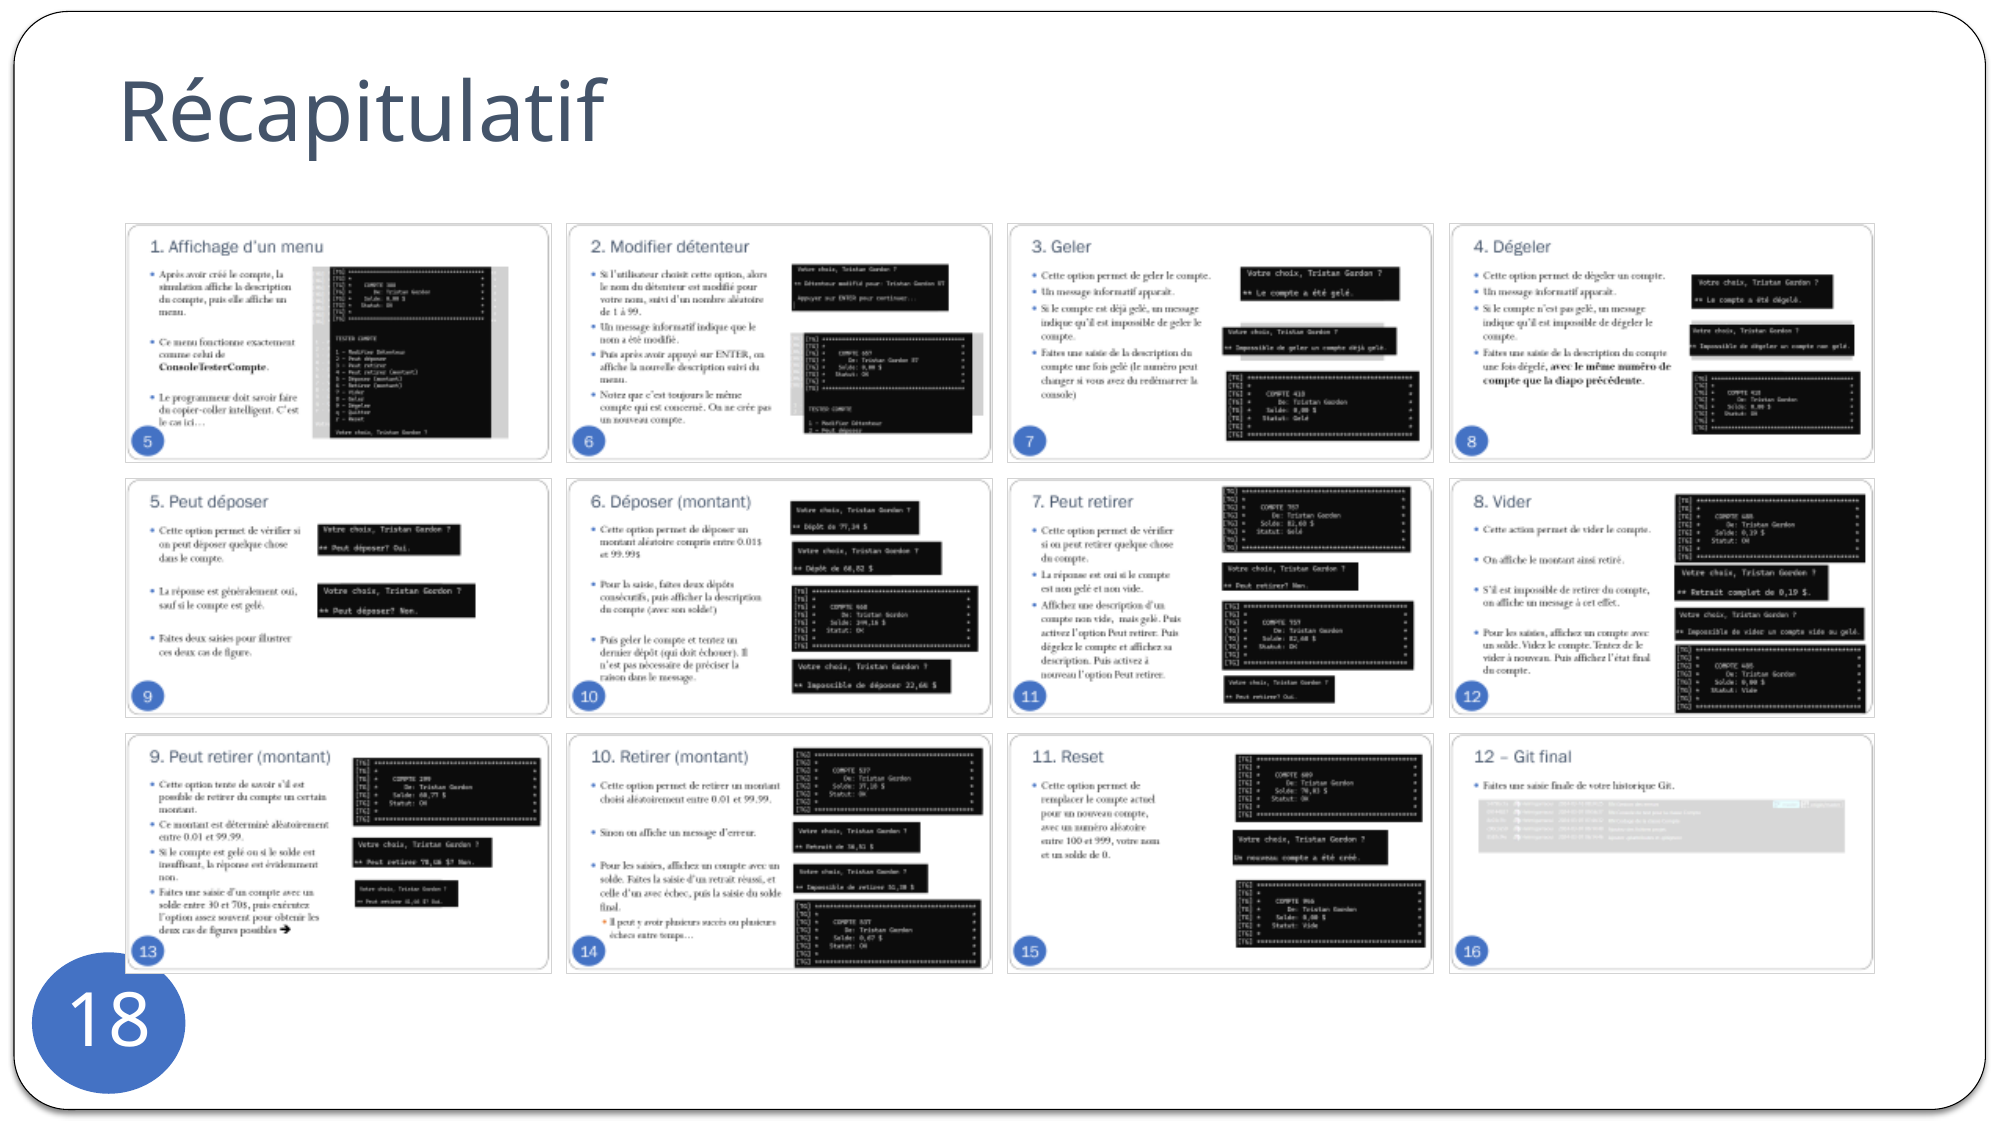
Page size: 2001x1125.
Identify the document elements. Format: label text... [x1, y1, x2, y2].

picture [1450, 224, 1874, 462]
picture [1008, 479, 1433, 717]
picture [567, 479, 992, 717]
picture [1008, 224, 1433, 462]
picture [1008, 734, 1433, 973]
picture [126, 479, 551, 717]
picture [1450, 479, 1874, 717]
picture [126, 734, 551, 973]
picture [1450, 734, 1874, 973]
title Récapitulatif [102, 45, 1900, 173]
slide_number 18 [31, 952, 186, 1094]
picture [567, 734, 992, 973]
picture [567, 224, 992, 462]
picture [126, 224, 551, 462]
